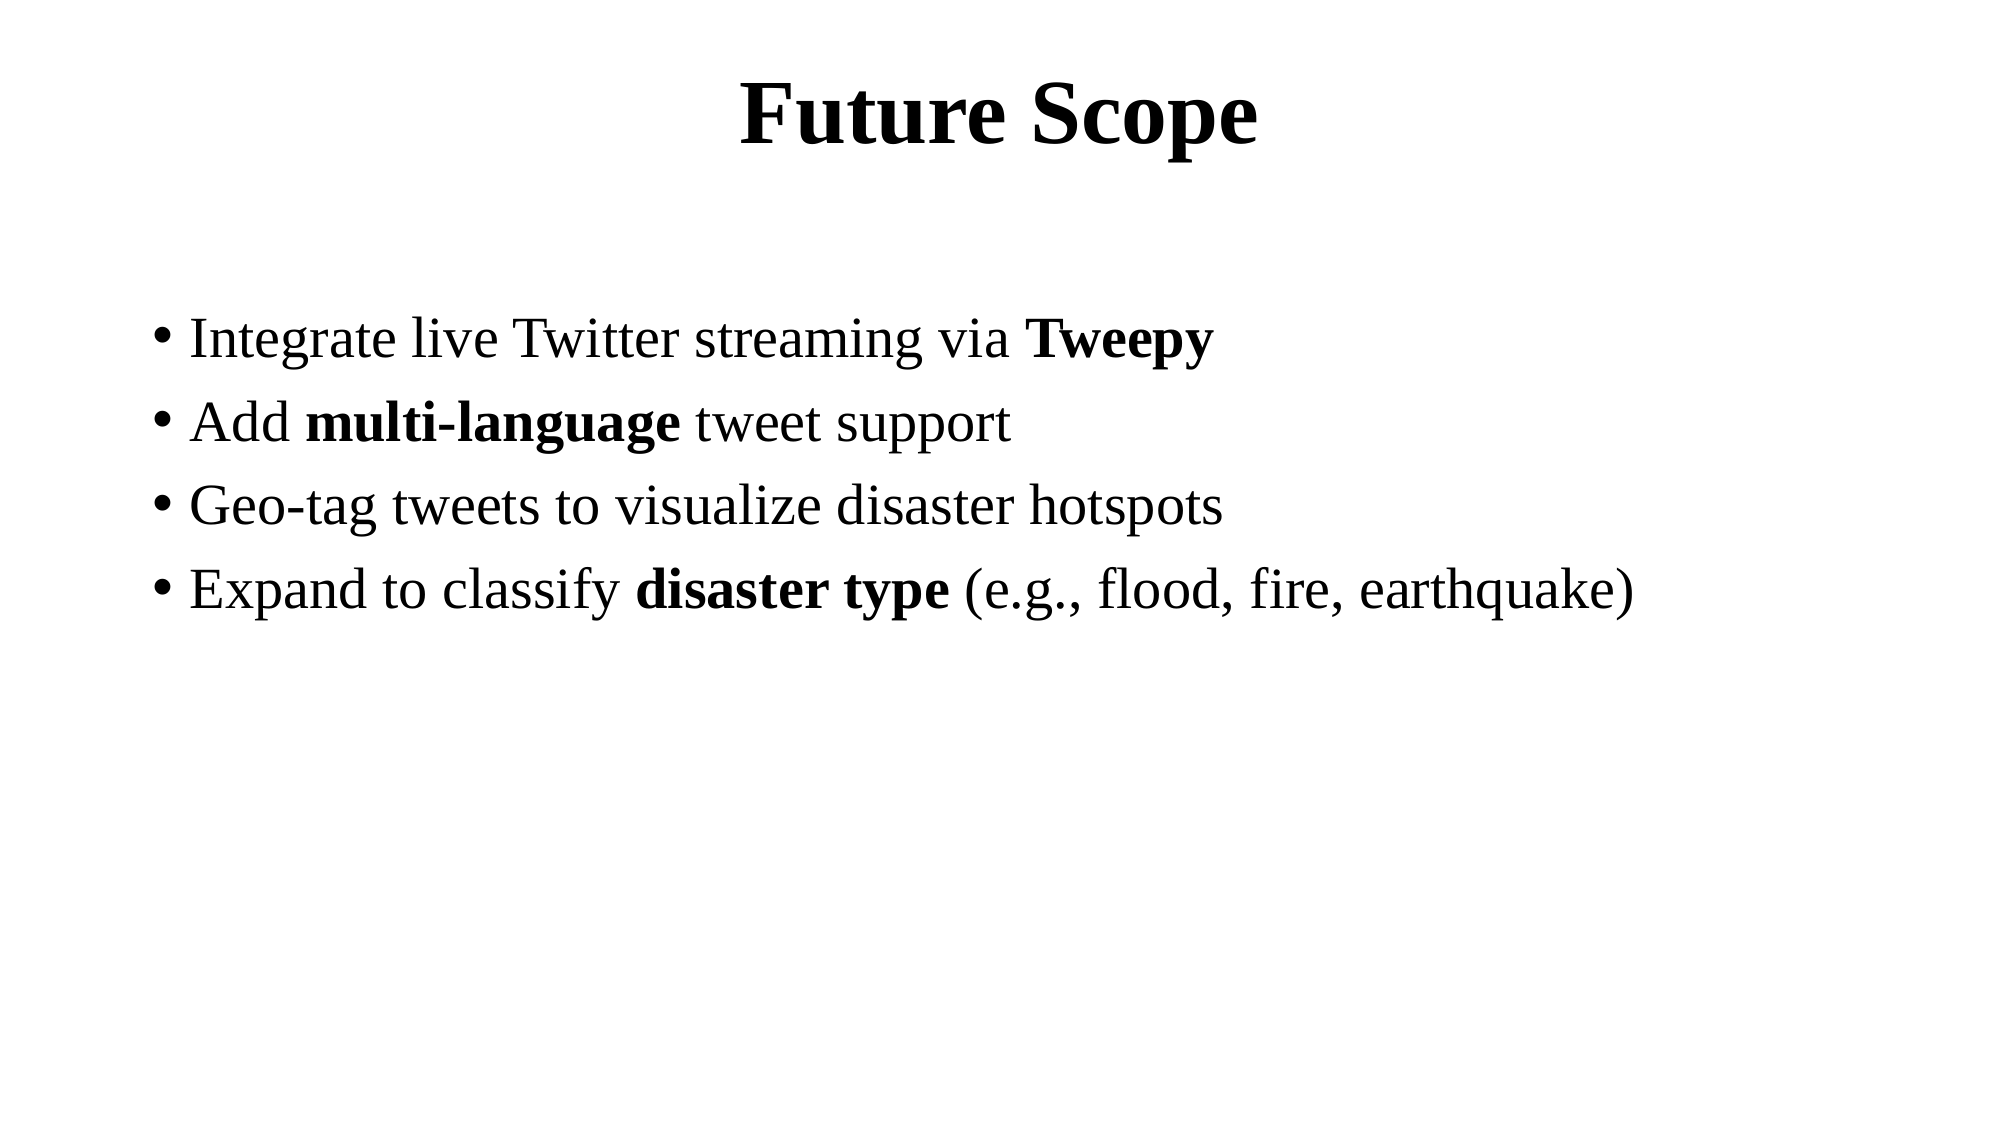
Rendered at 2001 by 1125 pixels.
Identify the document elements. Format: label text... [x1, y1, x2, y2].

title Future Scope [137, 59, 1863, 278]
list Integrate live Twitter streaming via Tweepy Add multi-language tweet support Geo-tag tweets to visualize disaster hotspots Expand to classify disaster type (e.g., flood, fire, earthquake) [137, 299, 1863, 1014]
